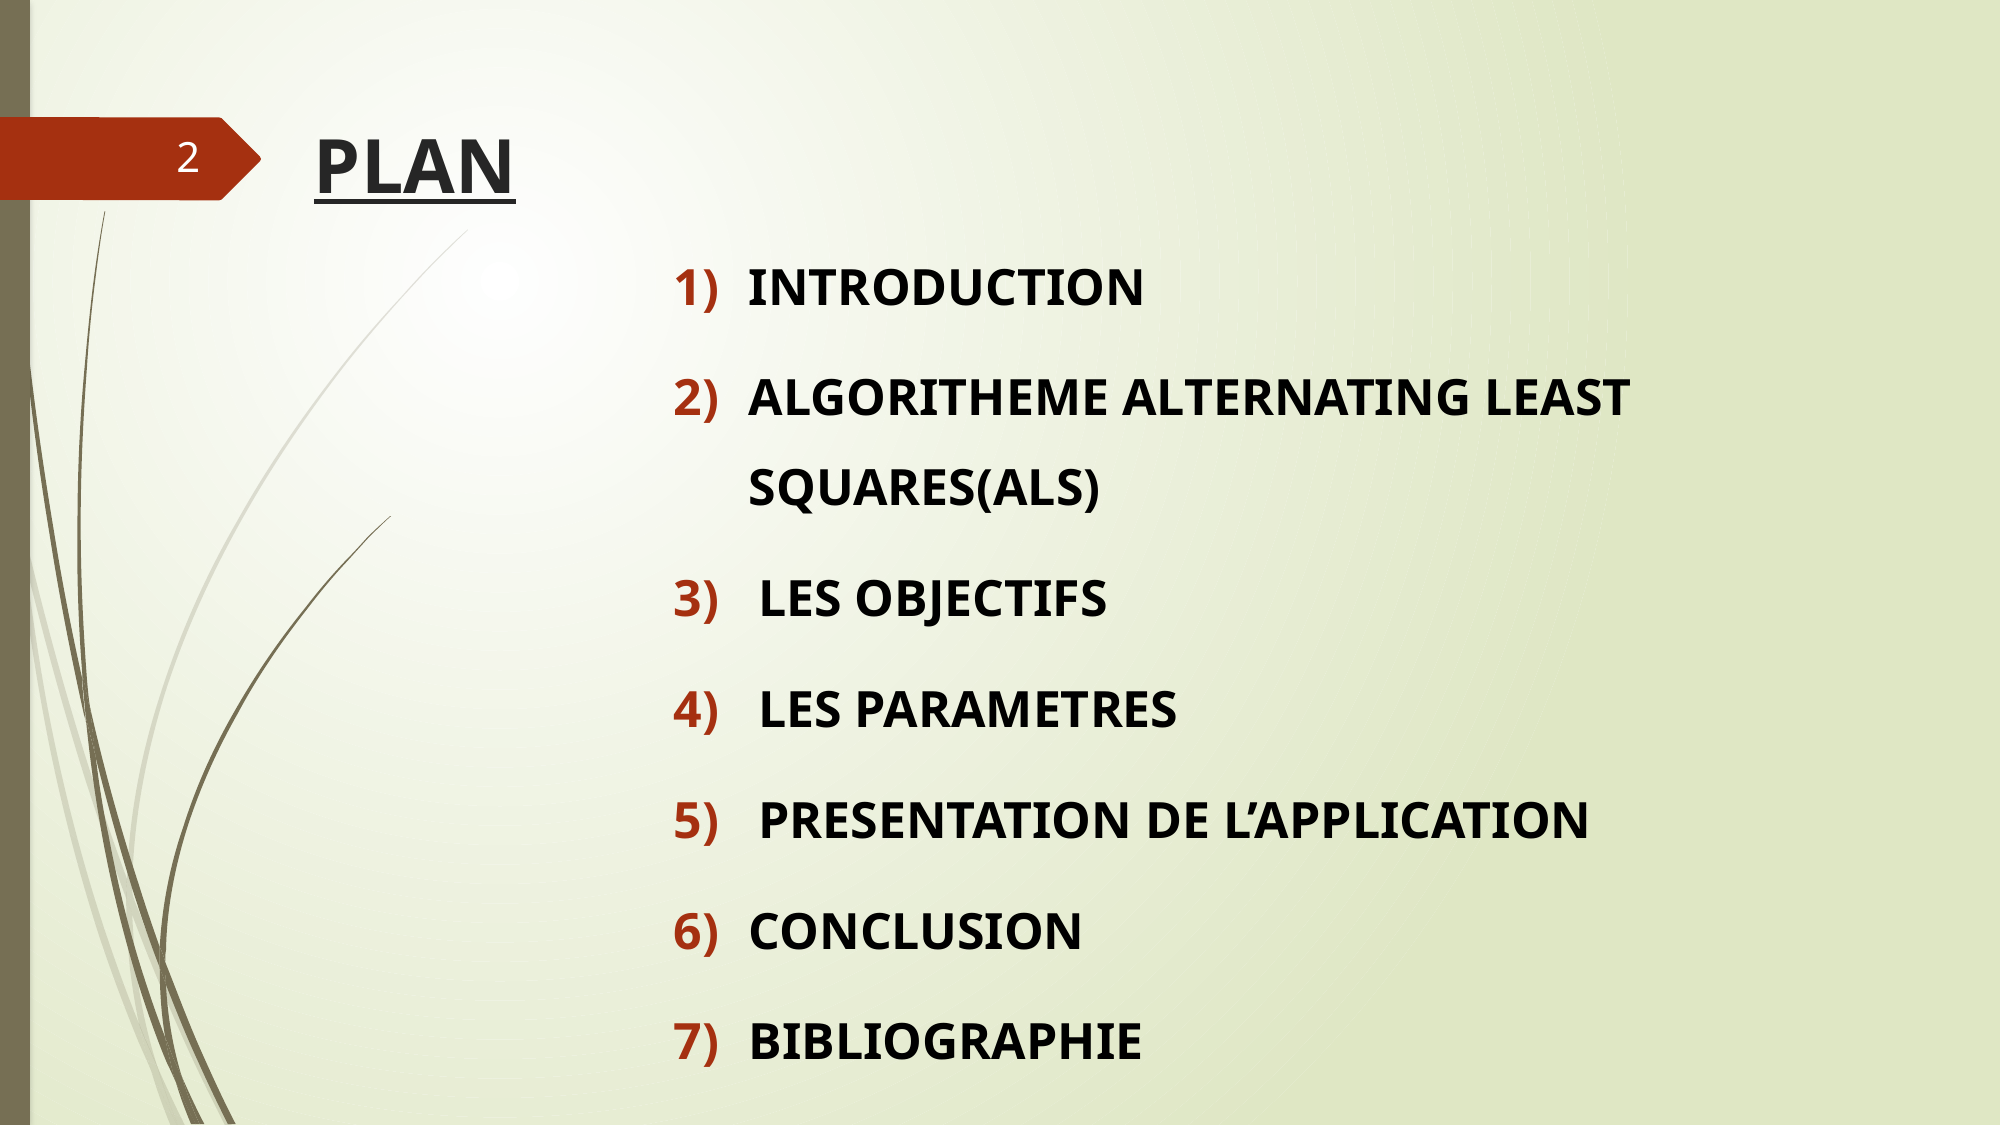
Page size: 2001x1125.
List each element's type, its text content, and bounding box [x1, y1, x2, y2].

title PLAN [215, 110, 615, 233]
list INTRODUCTION ALGORITHEME ALTERNATING LEAST SQUARES(ALS) LES OBJECTIFS LES PARAMETRES PRESENTATION DE L’APPLICATION CONCLUSION BIBLIOGRAPHIE [658, 217, 1980, 1096]
slide_number 2 [87, 129, 216, 190]
